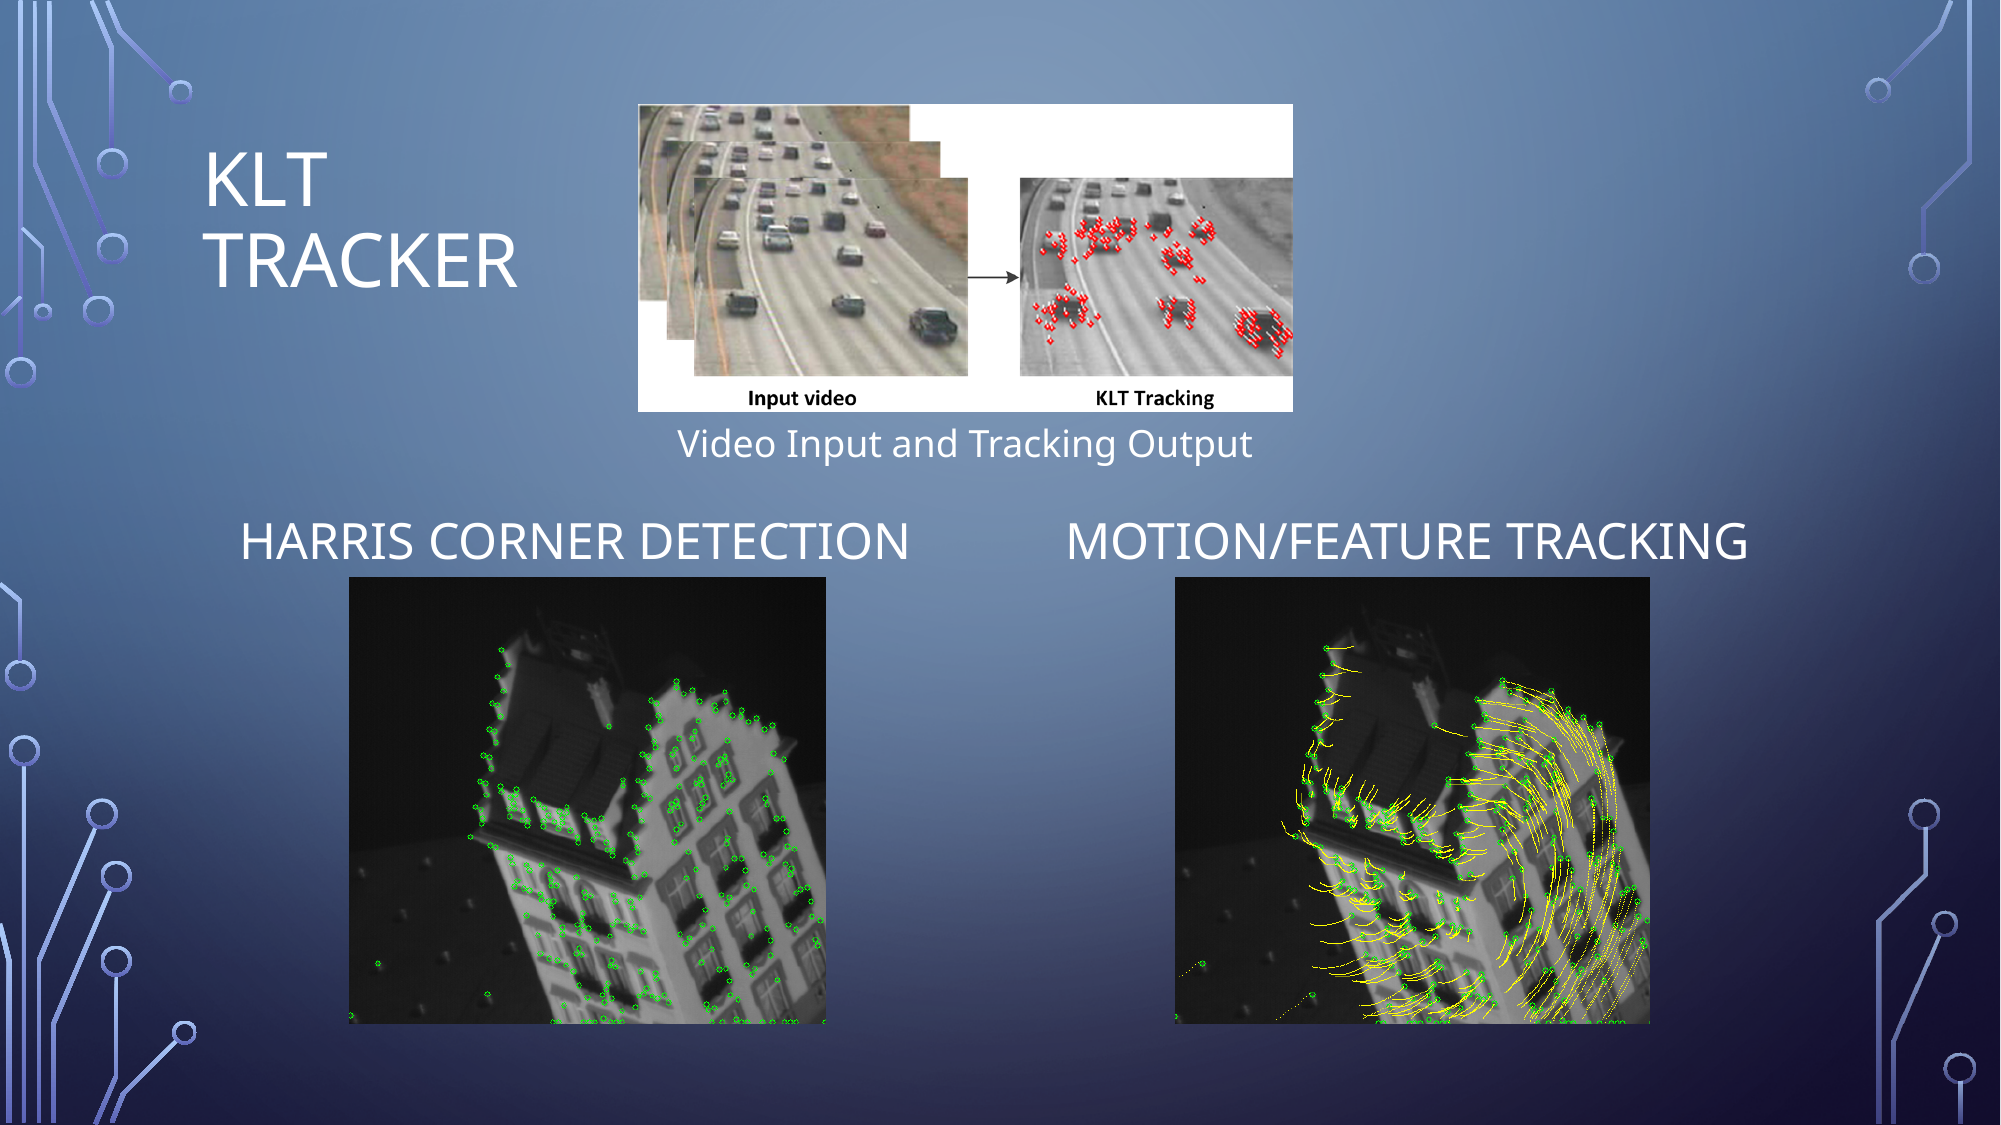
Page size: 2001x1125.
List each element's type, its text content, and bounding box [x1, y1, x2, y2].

picture [637, 104, 1293, 412]
list Harris Corner Detection [224, 442, 988, 578]
text_box Video Input and Tracking Output [638, 412, 1293, 473]
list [349, 577, 826, 1024]
list Motion/Feature Tracking [1050, 442, 1813, 578]
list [1175, 577, 1650, 1024]
title KLT Tracker [187, 101, 639, 344]
